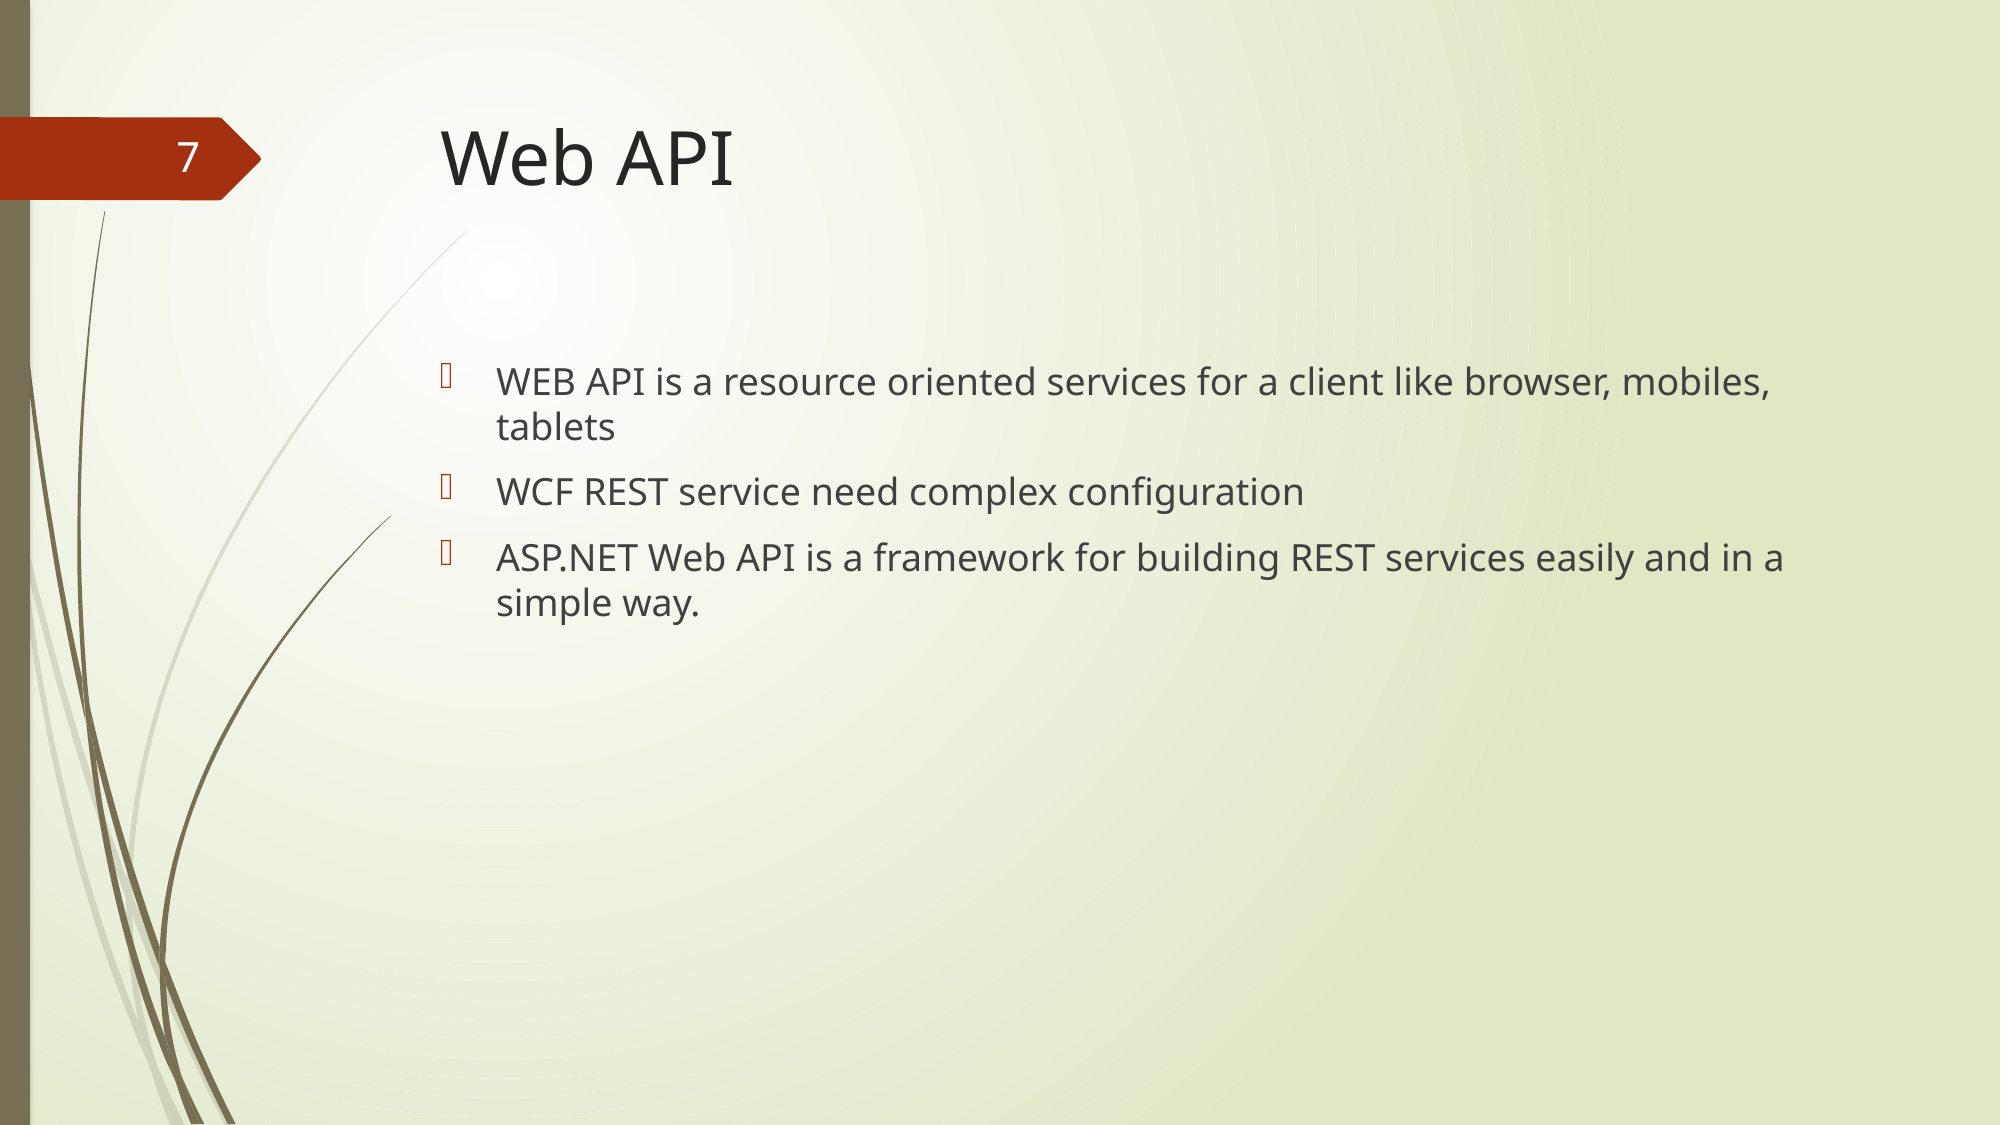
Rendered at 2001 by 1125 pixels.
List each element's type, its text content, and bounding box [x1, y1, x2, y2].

title Web API [425, 102, 1888, 313]
slide_number 7 [87, 129, 216, 190]
list WEB API is a resource oriented services for a client like browser, mobiles, tablets WCF REST service need complex configuration ASP.NET Web API is a framework for building REST services easily and in a simple way. [424, 350, 1888, 970]
